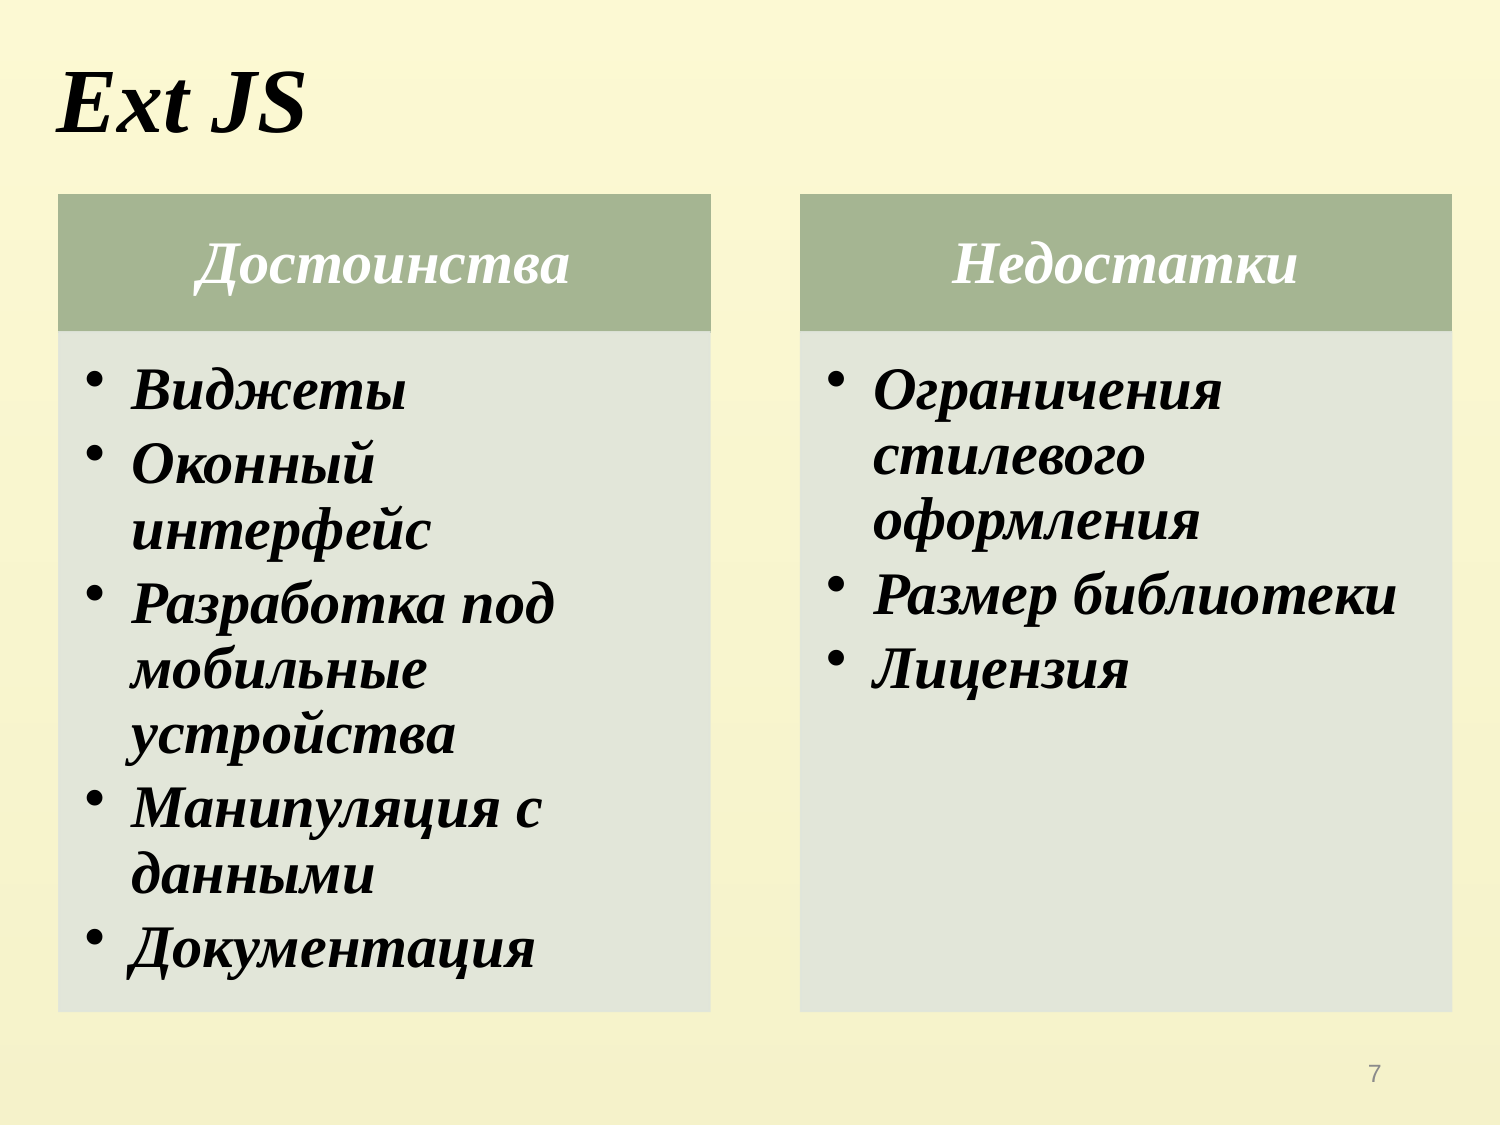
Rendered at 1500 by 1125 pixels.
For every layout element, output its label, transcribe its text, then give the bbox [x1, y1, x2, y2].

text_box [59, 194, 1452, 1012]
title Ext JS [41, 43, 1435, 163]
slide_number 7 [1059, 1042, 1397, 1103]
